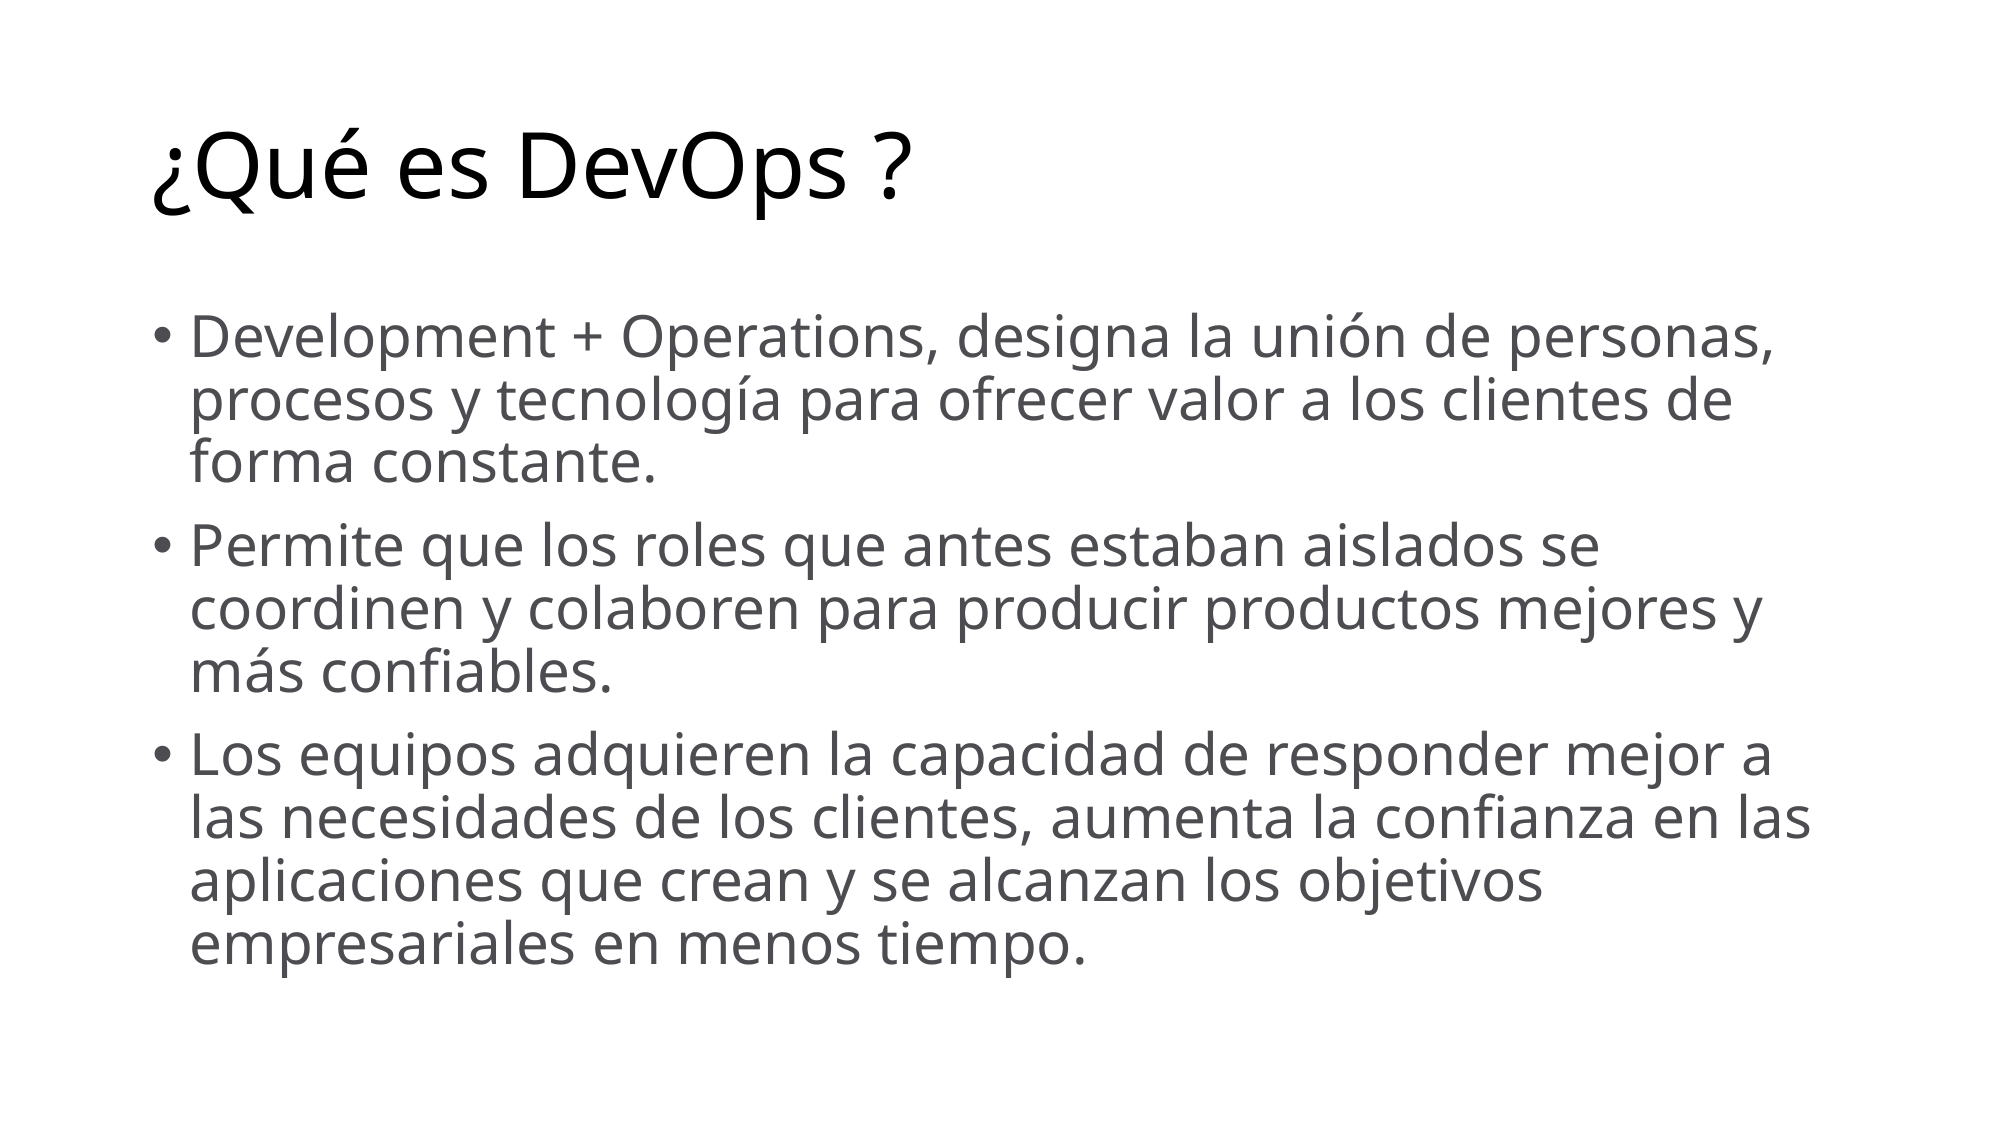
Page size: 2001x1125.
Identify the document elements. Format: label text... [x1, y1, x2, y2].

title ¿Qué es DevOps ? [137, 59, 1863, 278]
list Development + Operations, designa la unión de personas, procesos y tecnología para ofrecer valor a los clientes de forma constante. Permite que los roles que antes estaban aislados se coordinen y colaboren para producir productos mejores y más confiables. Los equipos adquieren la capacidad de responder mejor a las necesidades de los clientes, aumenta la confianza en las aplicaciones que crean y se alcanzan los objetivos empresariales en menos tiempo. [137, 299, 1863, 1014]
